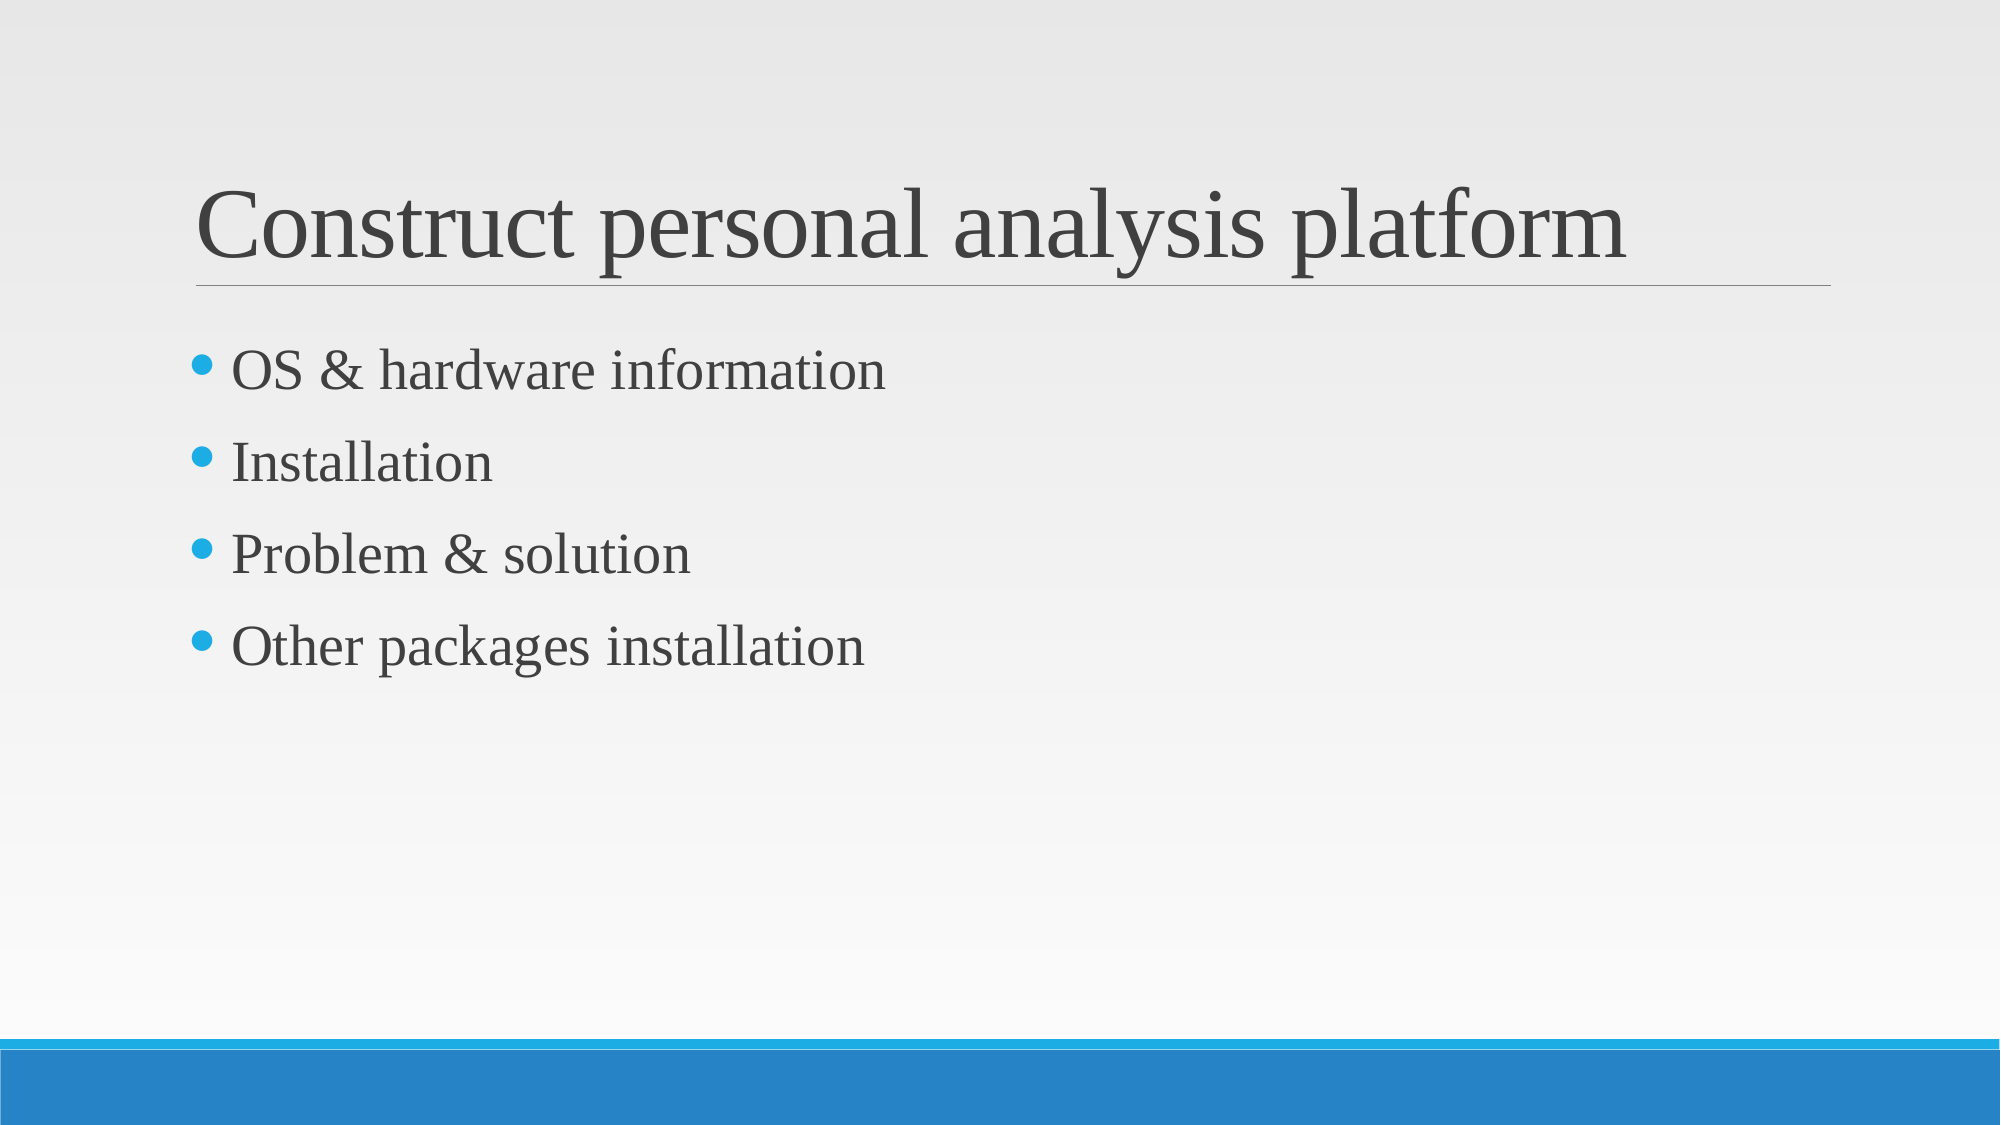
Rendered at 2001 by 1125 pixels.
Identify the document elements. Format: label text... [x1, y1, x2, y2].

title Construct personal analysis platform [180, 47, 1830, 285]
list OS & hardware information Installation Problem & solution Other packages installation [180, 339, 1830, 963]
